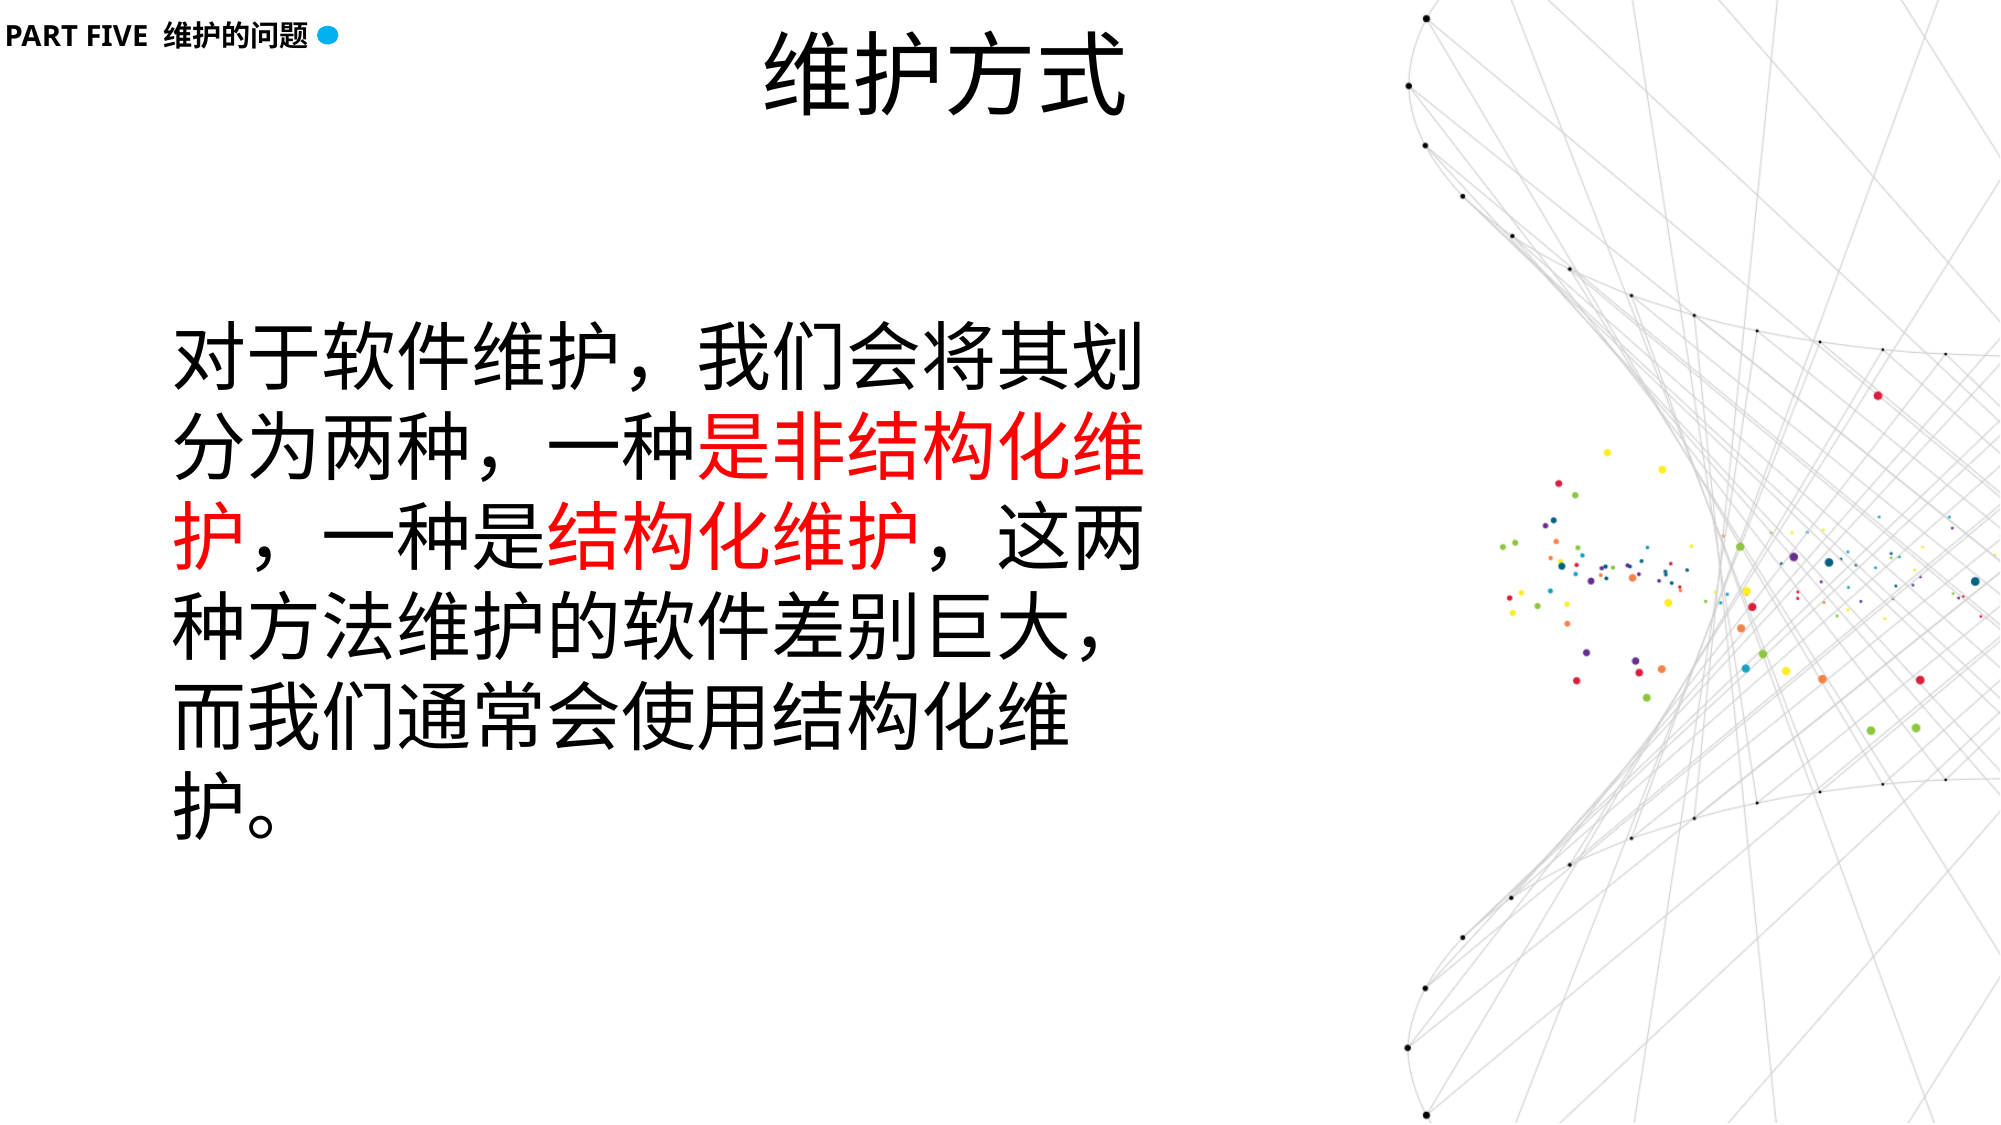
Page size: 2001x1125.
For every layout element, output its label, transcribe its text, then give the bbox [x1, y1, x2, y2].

picture [1314, 0, 2001, 1123]
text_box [0, 9, 339, 61]
text_box 维护方式 [753, 9, 1136, 135]
text_box 对于软件维护，我们会将其划分为两种，一种是非结构化维护，一种是结构化维护，这两种方法维护的软件差别巨大，而我们通常会使用结构化维护。 [157, 302, 1232, 858]
